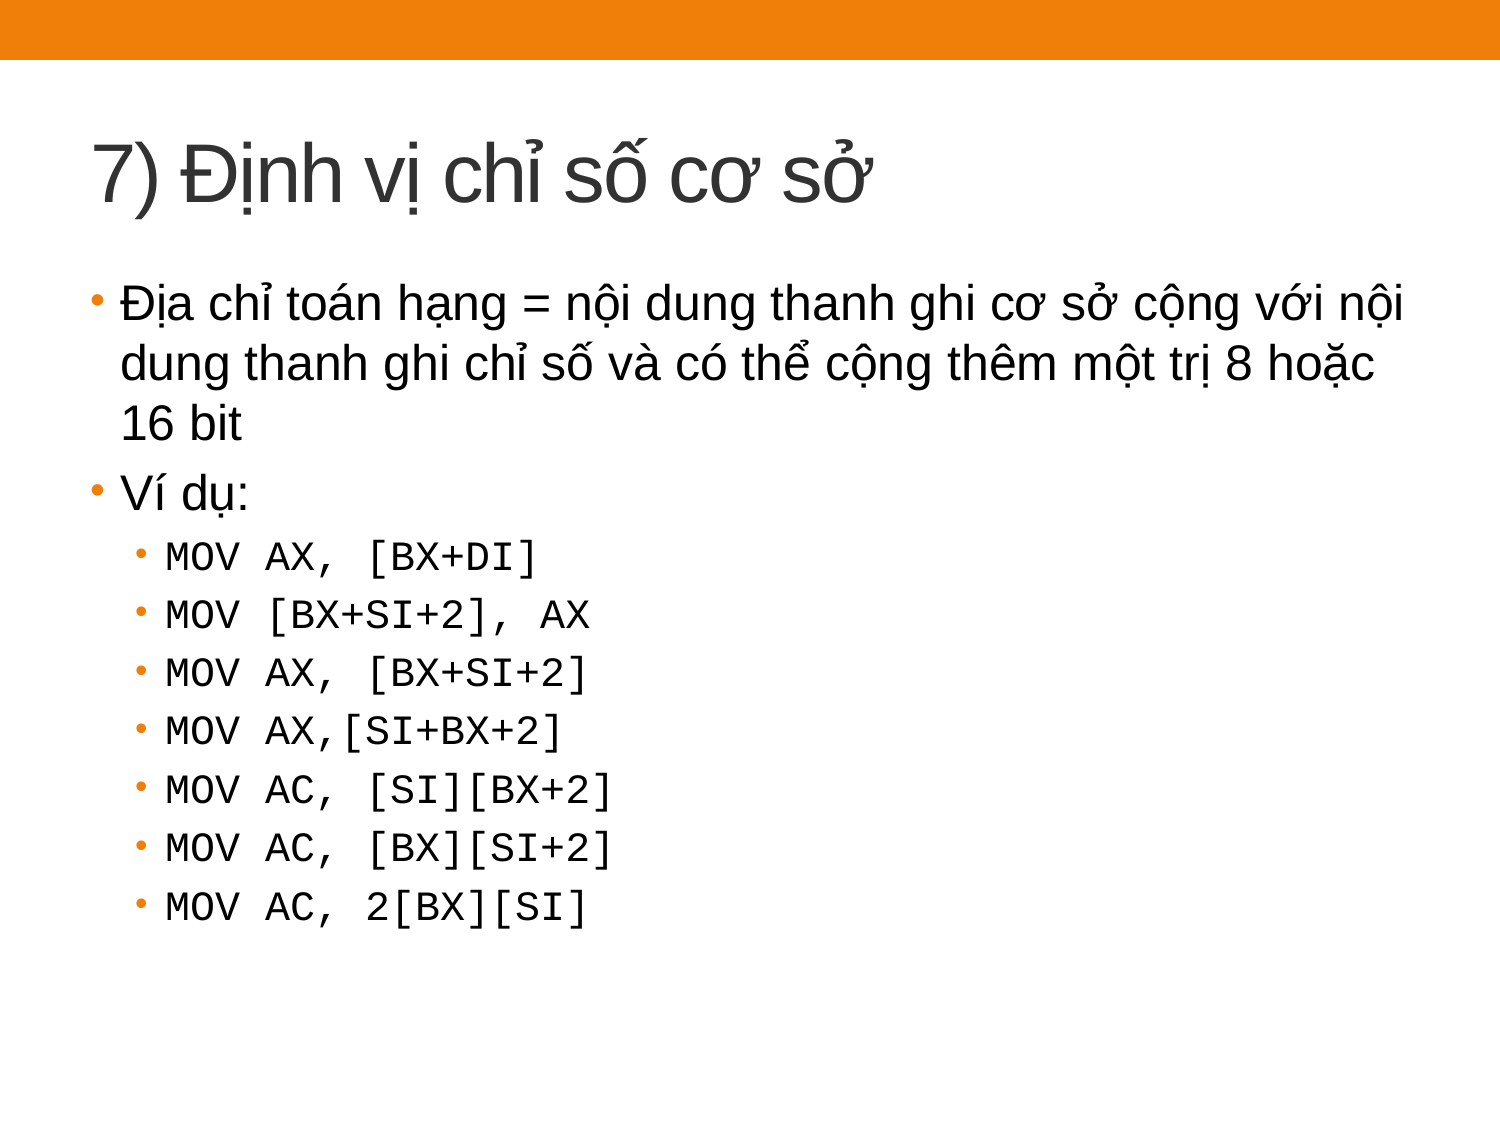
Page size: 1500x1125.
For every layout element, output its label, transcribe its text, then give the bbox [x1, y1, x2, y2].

list Địa chỉ toán hạng = nội dung thanh ghi cơ sở cộng với nội dung thanh ghi chỉ số và có thể cộng thêm một trị 8 hoặc 16 bit Ví dụ: MOV AX, [BX+DI] MOV [BX+SI+2], AX MOV AX, [BX+SI+2] MOV AX,[SI+BX+2] MOV AC, [SI][BX+2] MOV AC, [BX][SI+2] MOV AC, 2[BX][SI] [75, 262, 1425, 1063]
title 7) Định vị chỉ số cơ sở [75, 87, 1425, 250]
